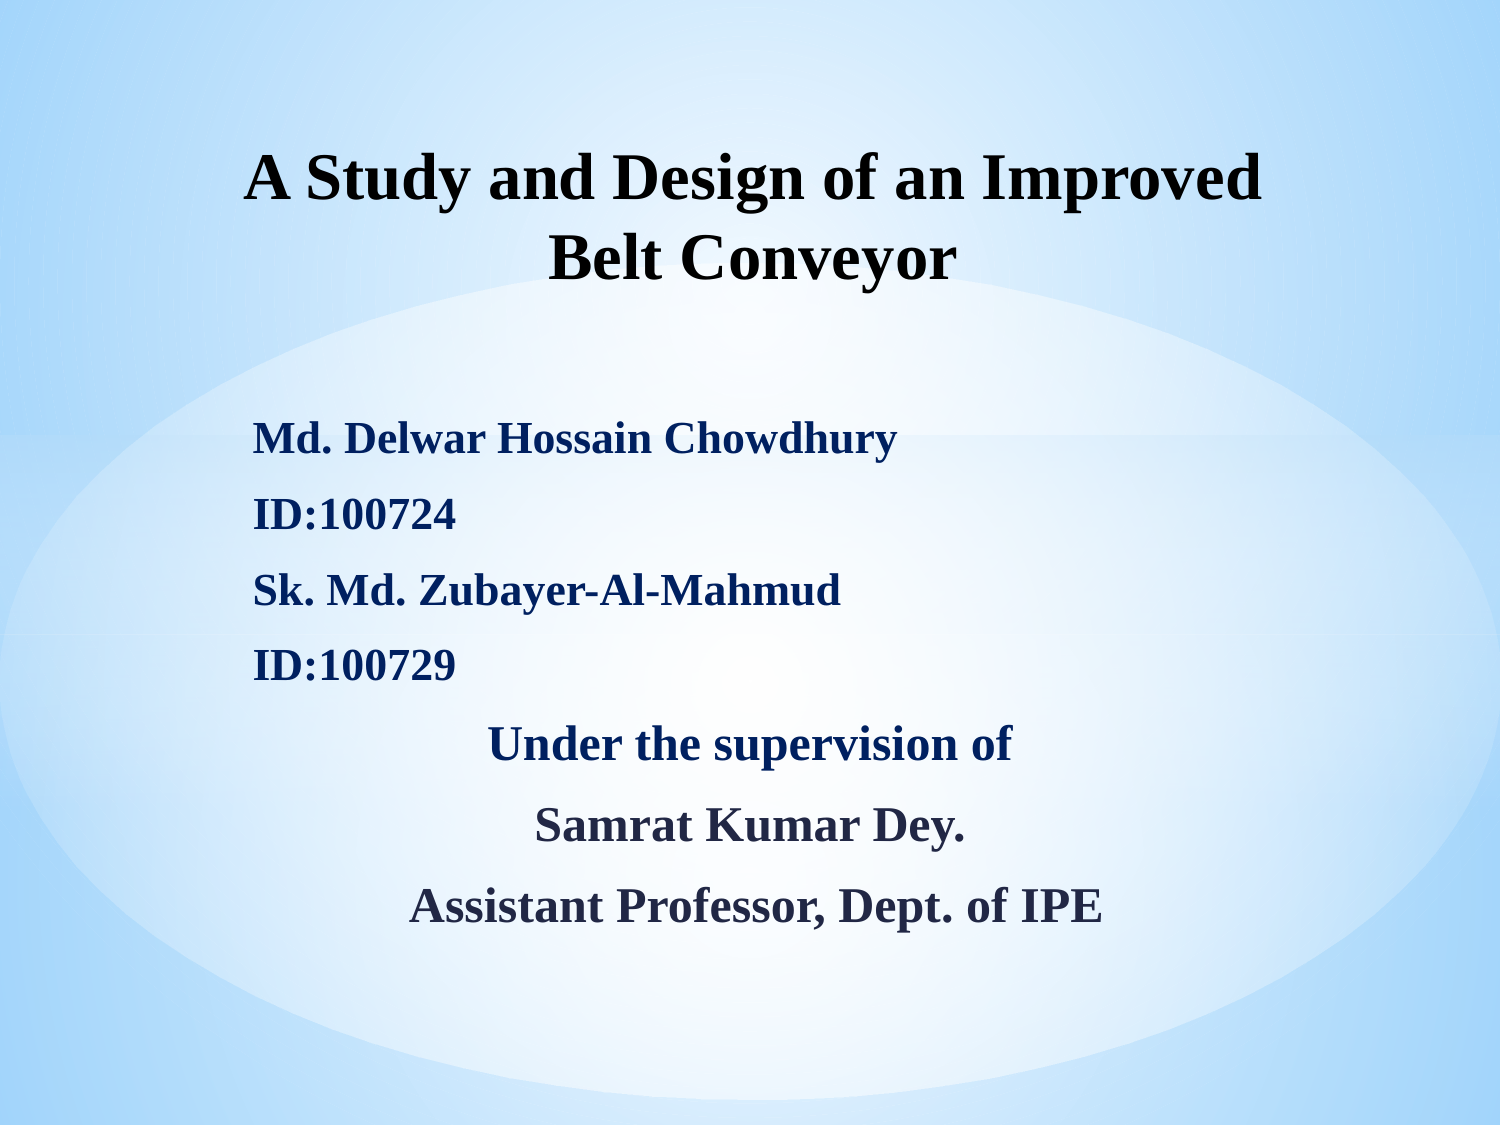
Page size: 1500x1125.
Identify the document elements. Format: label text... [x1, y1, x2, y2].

title A Study and Design of an Improved Belt Conveyor [150, 125, 1328, 325]
subtitle Md. Delwar Hossain Chowdhury ID:100724 Sk. Md. Zubayer-Al-Mahmud ID:100729 Under the supervision of Samrat Kumar Dey. Assistant Professor, Dept. of IPE [237, 399, 1275, 923]
